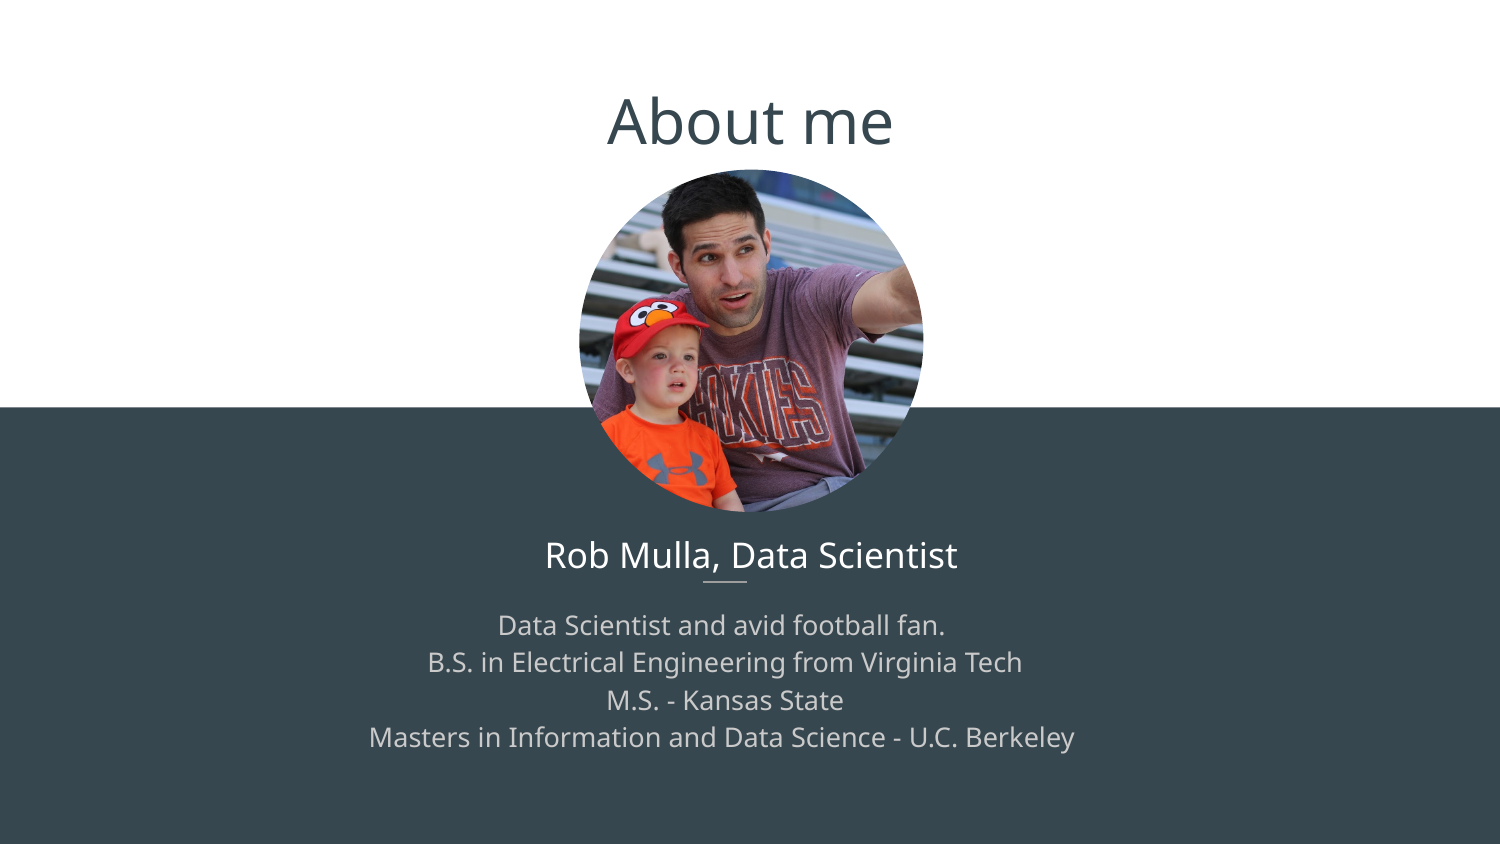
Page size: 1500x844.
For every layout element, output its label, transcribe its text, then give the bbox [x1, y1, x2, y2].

list Data Scientist and avid football fan. B.S. in Electrical Engineering from Virginia Tech M.S. - Kansas State Masters in Information and Data Science - U.C. Berkeley [321, 588, 1129, 778]
text_box [0, 0, 1500, 408]
picture [579, 169, 924, 513]
title About me [52, 67, 1451, 188]
list Rob Mulla, Data Scientist [503, 512, 1000, 584]
